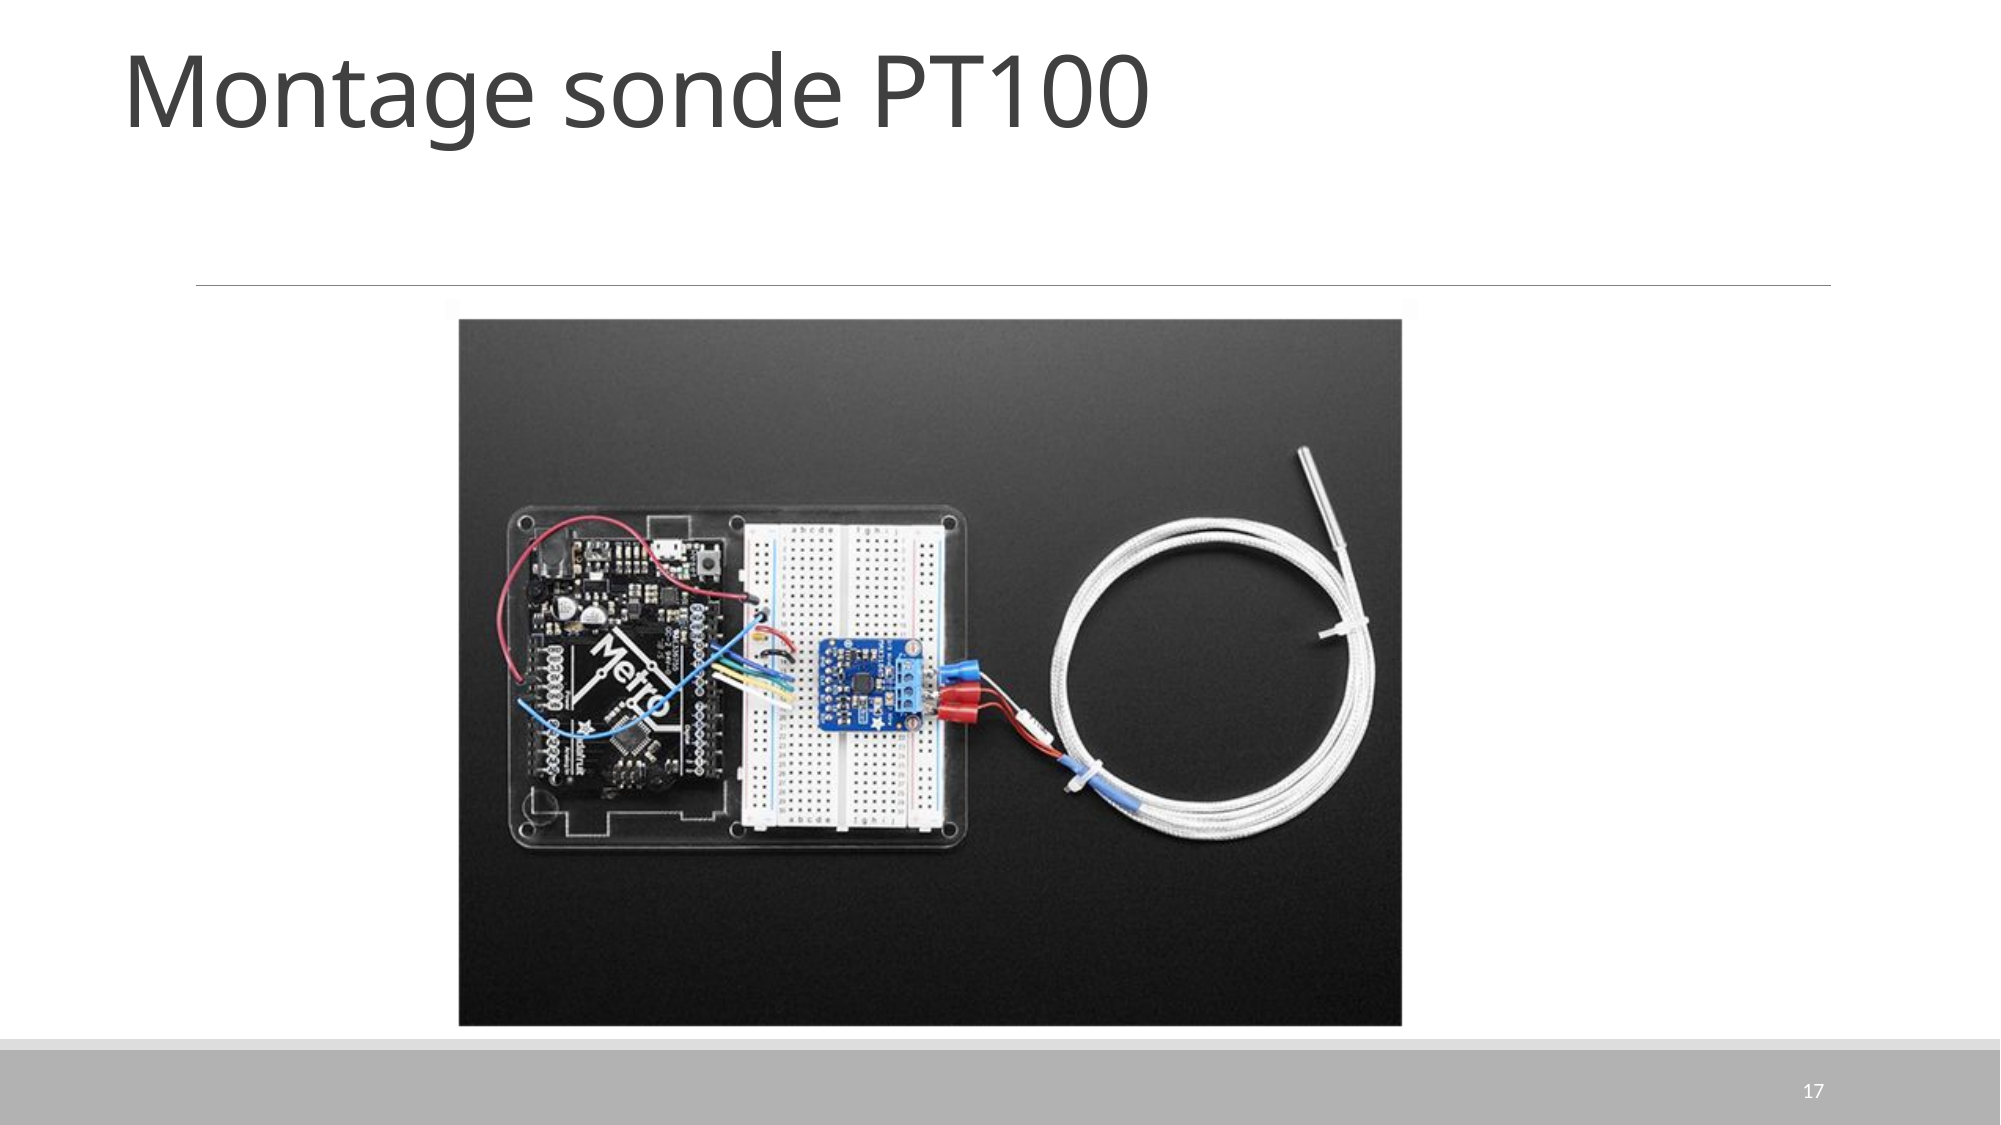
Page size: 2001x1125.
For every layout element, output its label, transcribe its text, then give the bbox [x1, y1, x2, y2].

title Montage sonde PT100 [106, 25, 1757, 156]
slide_number 17 [1624, 1059, 1840, 1120]
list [445, 298, 1418, 1039]
